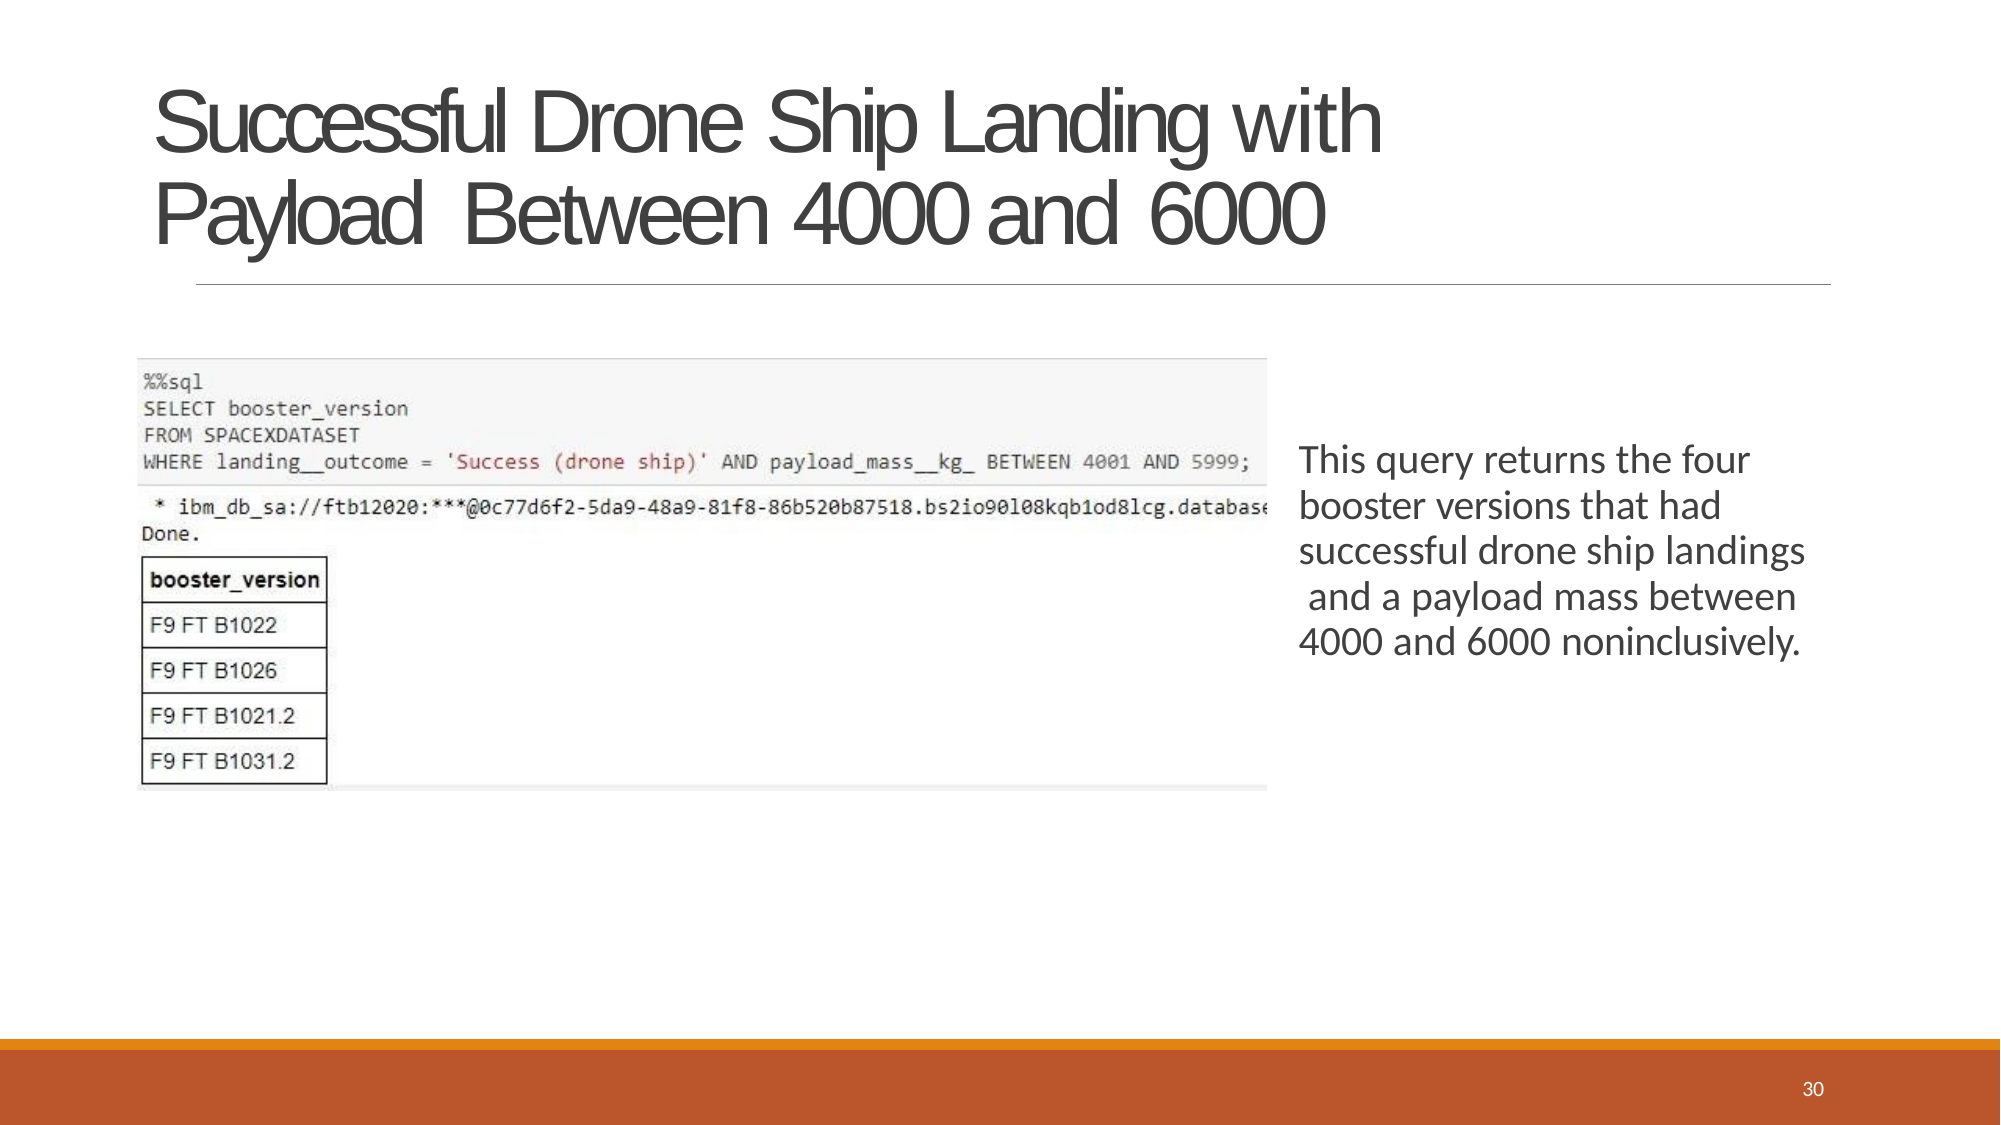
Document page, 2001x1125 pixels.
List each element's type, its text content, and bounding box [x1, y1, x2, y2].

slide_number 30 [1795, 1077, 1831, 1125]
text_box This query returns the four booster versions that had successful drone ship landings and a payload mass between 4000 and 6000 noninclusively. [1296, 431, 1809, 665]
text_box [137, 358, 1268, 791]
title Successful Drone Ship Landing with Payload Between 4000 and 6000 [150, 60, 1644, 267]
